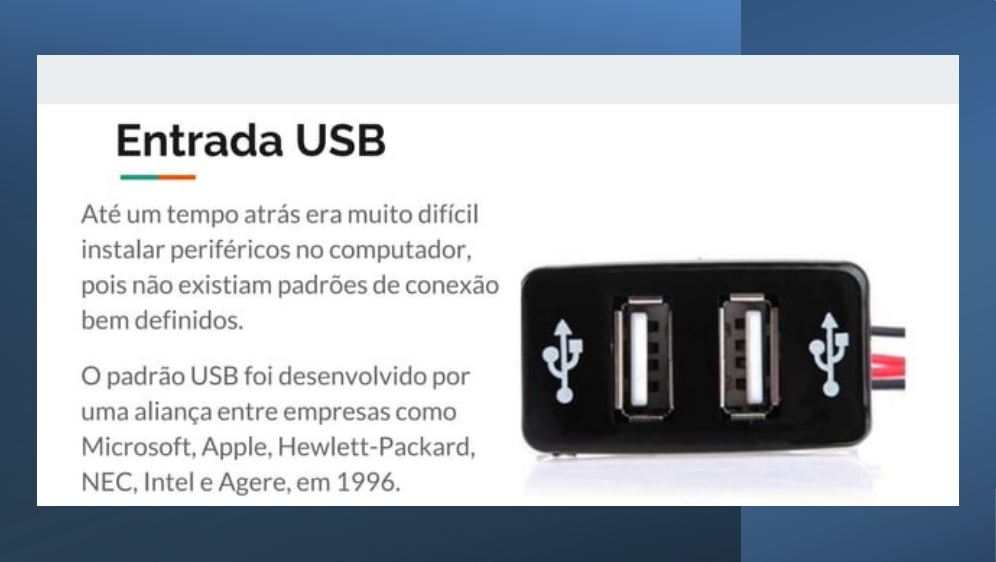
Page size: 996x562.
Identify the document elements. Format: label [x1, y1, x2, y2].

text_box [0, 159, 996, 562]
text_box [743, 0, 996, 159]
picture [36, 55, 959, 507]
text_box [0, 0, 743, 159]
